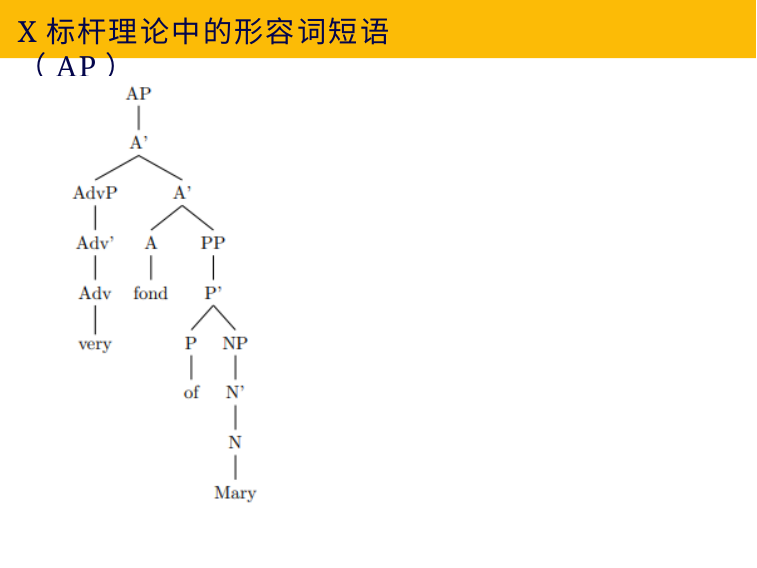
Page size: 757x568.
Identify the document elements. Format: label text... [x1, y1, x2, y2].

picture [31, 76, 455, 530]
text_box X标杆理论中的形容词短语（AP） [15, 10, 479, 83]
